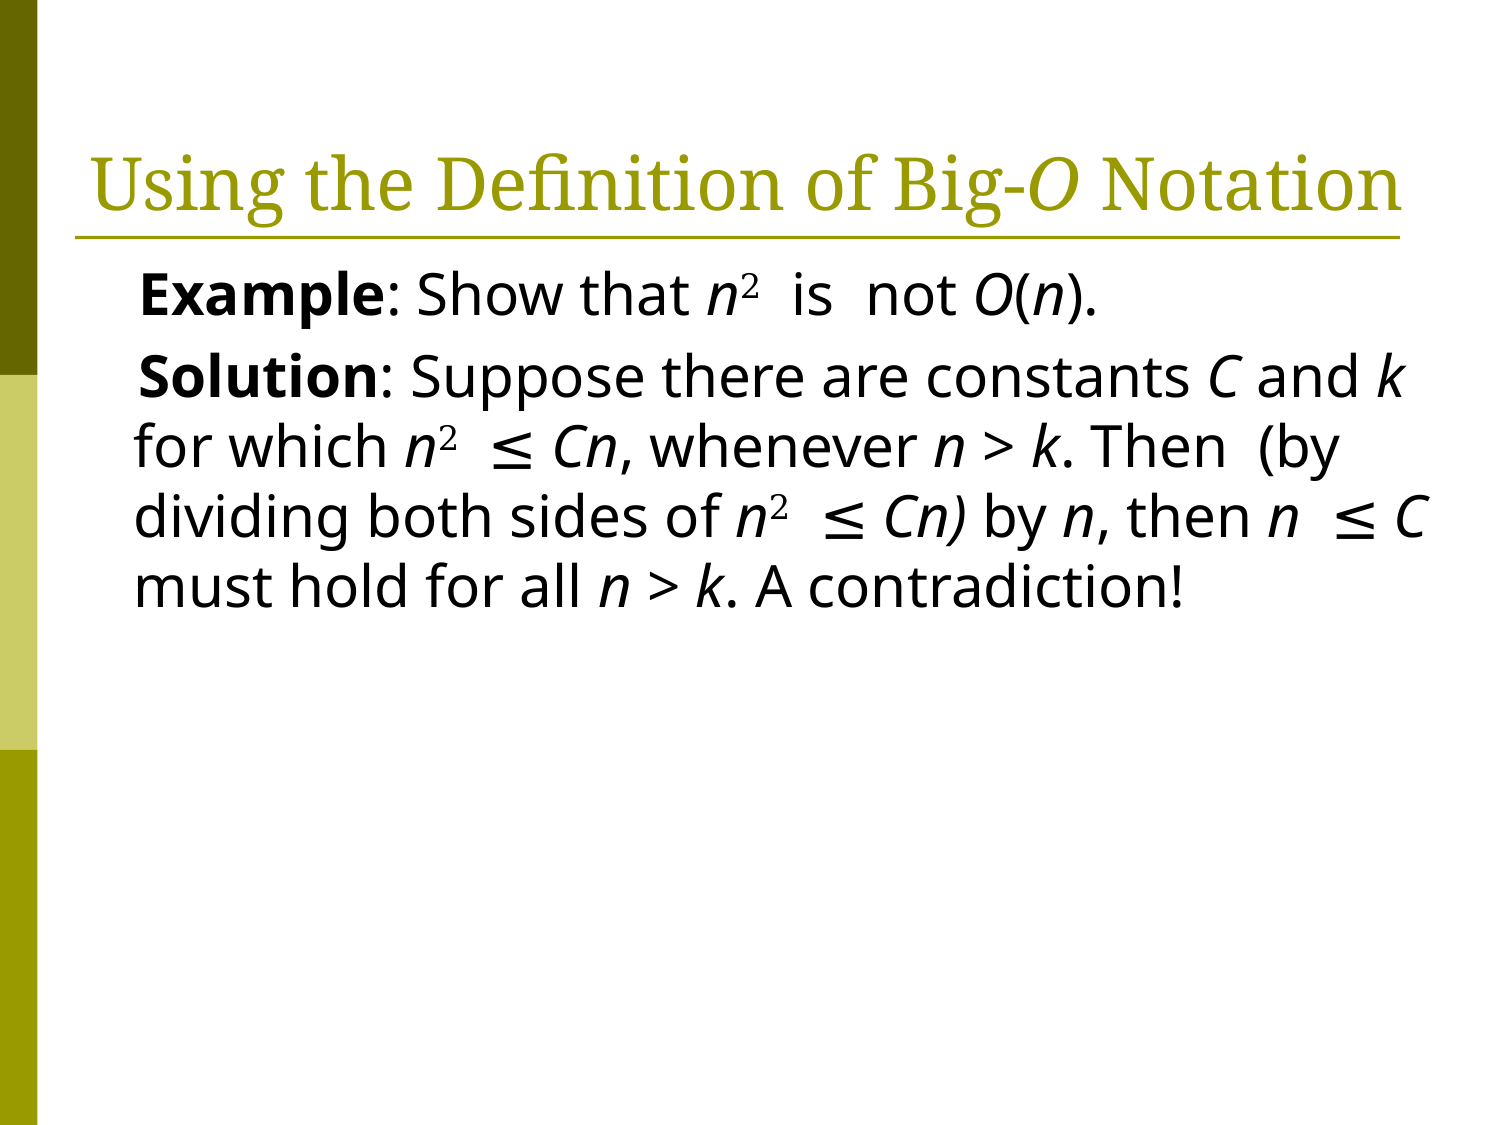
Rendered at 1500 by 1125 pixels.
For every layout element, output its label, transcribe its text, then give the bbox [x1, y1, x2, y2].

list Example: Show that n2 is not O(n). Solution: Suppose there are constants C and k for which n2 ≤ Cn, whenever n > k. Then (by dividing both sides of n2 ≤ Cn) by n, then n ≤ C must hold for all n > k. A contradiction! [62, 249, 1450, 1113]
title Using the Definition of Big-O Notation [75, 45, 1425, 233]
